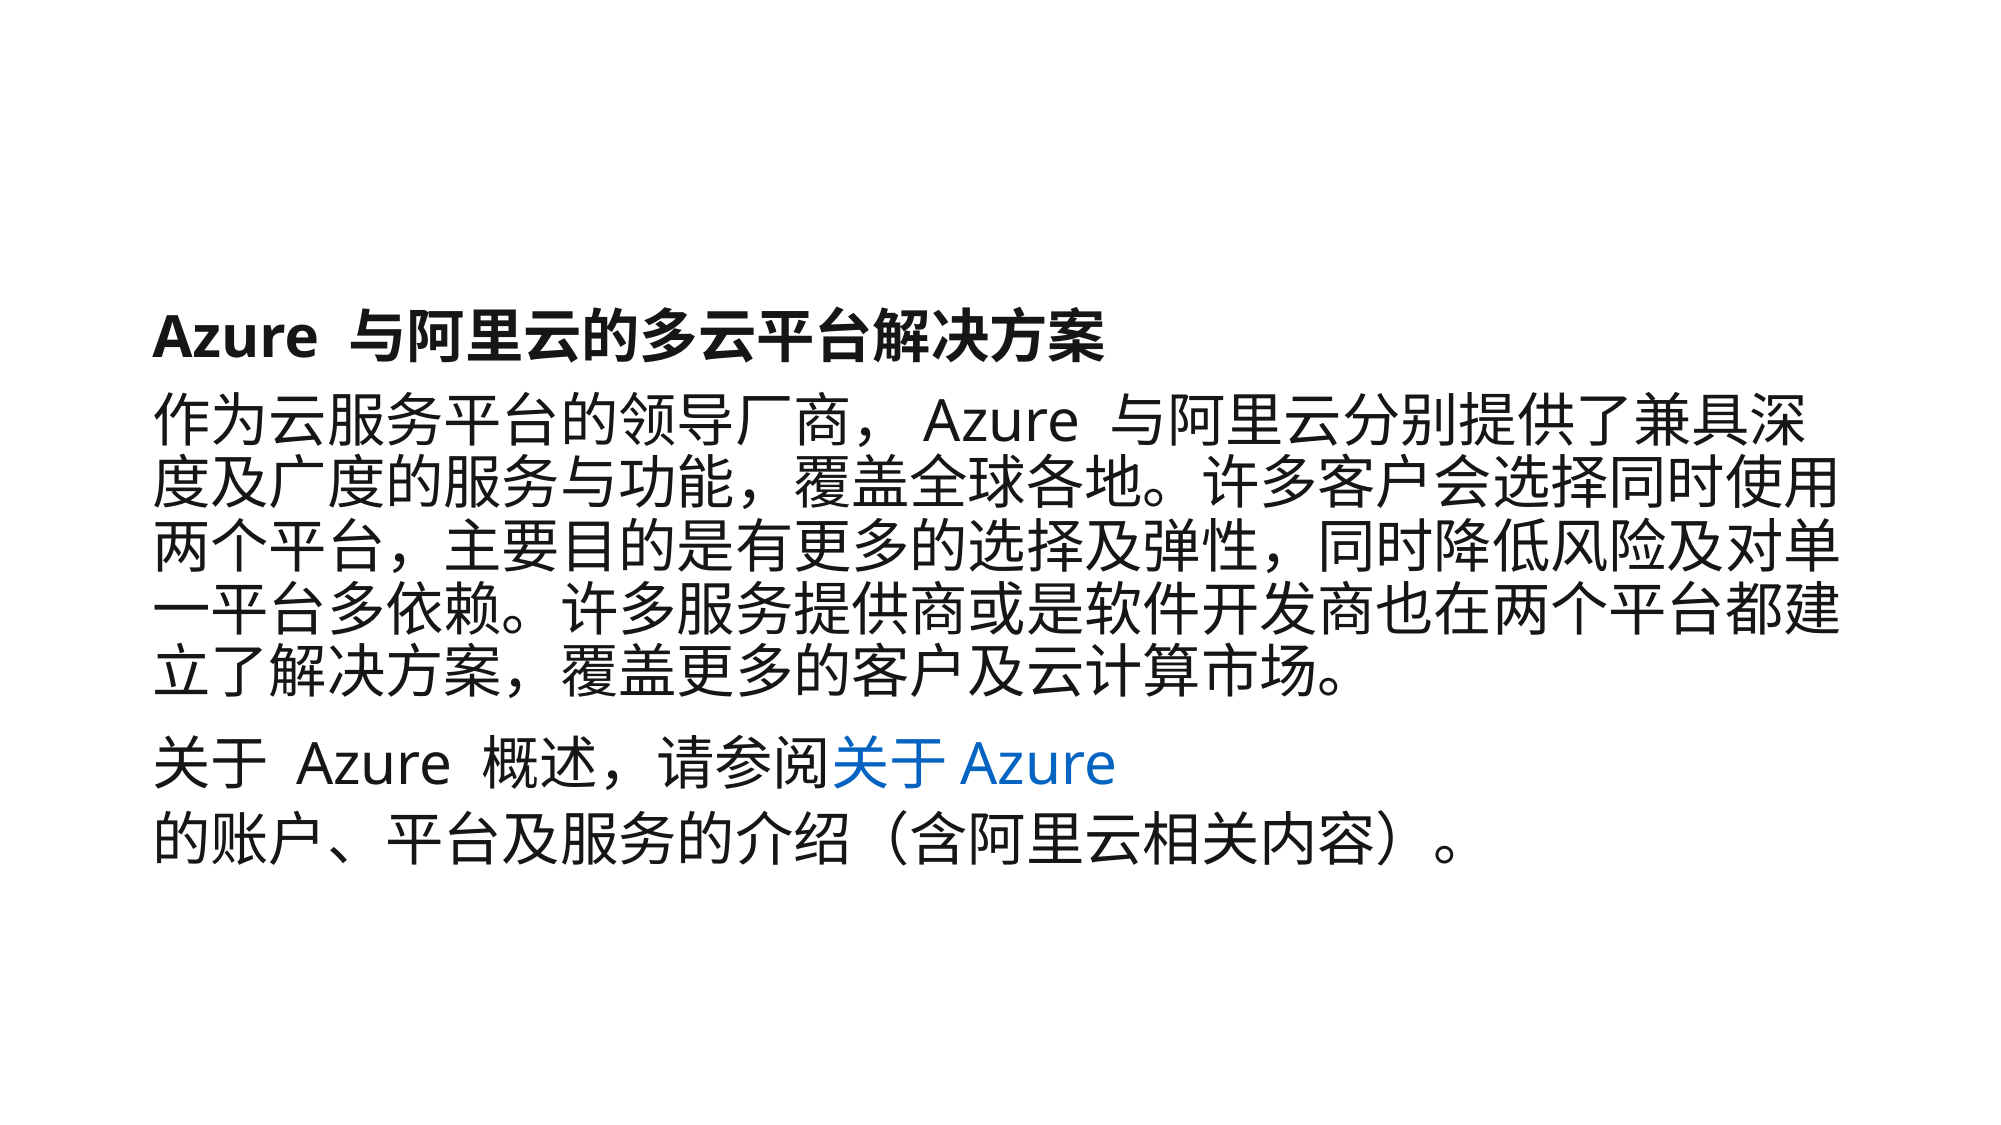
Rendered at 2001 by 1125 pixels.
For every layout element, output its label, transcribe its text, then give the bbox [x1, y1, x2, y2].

list Azure 与阿里云的多云平台解决方案 作为云服务平台的领导厂商，Azure 与阿里云分别提供了兼具深度及广度的服务与功能，覆盖全球各地。许多客户会选择同时使用两个平台，主要目的是有更多的选择及弹性，同时降低风险及对单一平台多依赖。许多服务提供商或是软件开发商也在两个平台都建立了解决方案，覆盖更多的客户及云计算市场。 关于 Azure 概述，请参阅关于 Azure 的账户、平台及服务的介绍（含阿里云相关内容）。 [137, 299, 1863, 1014]
